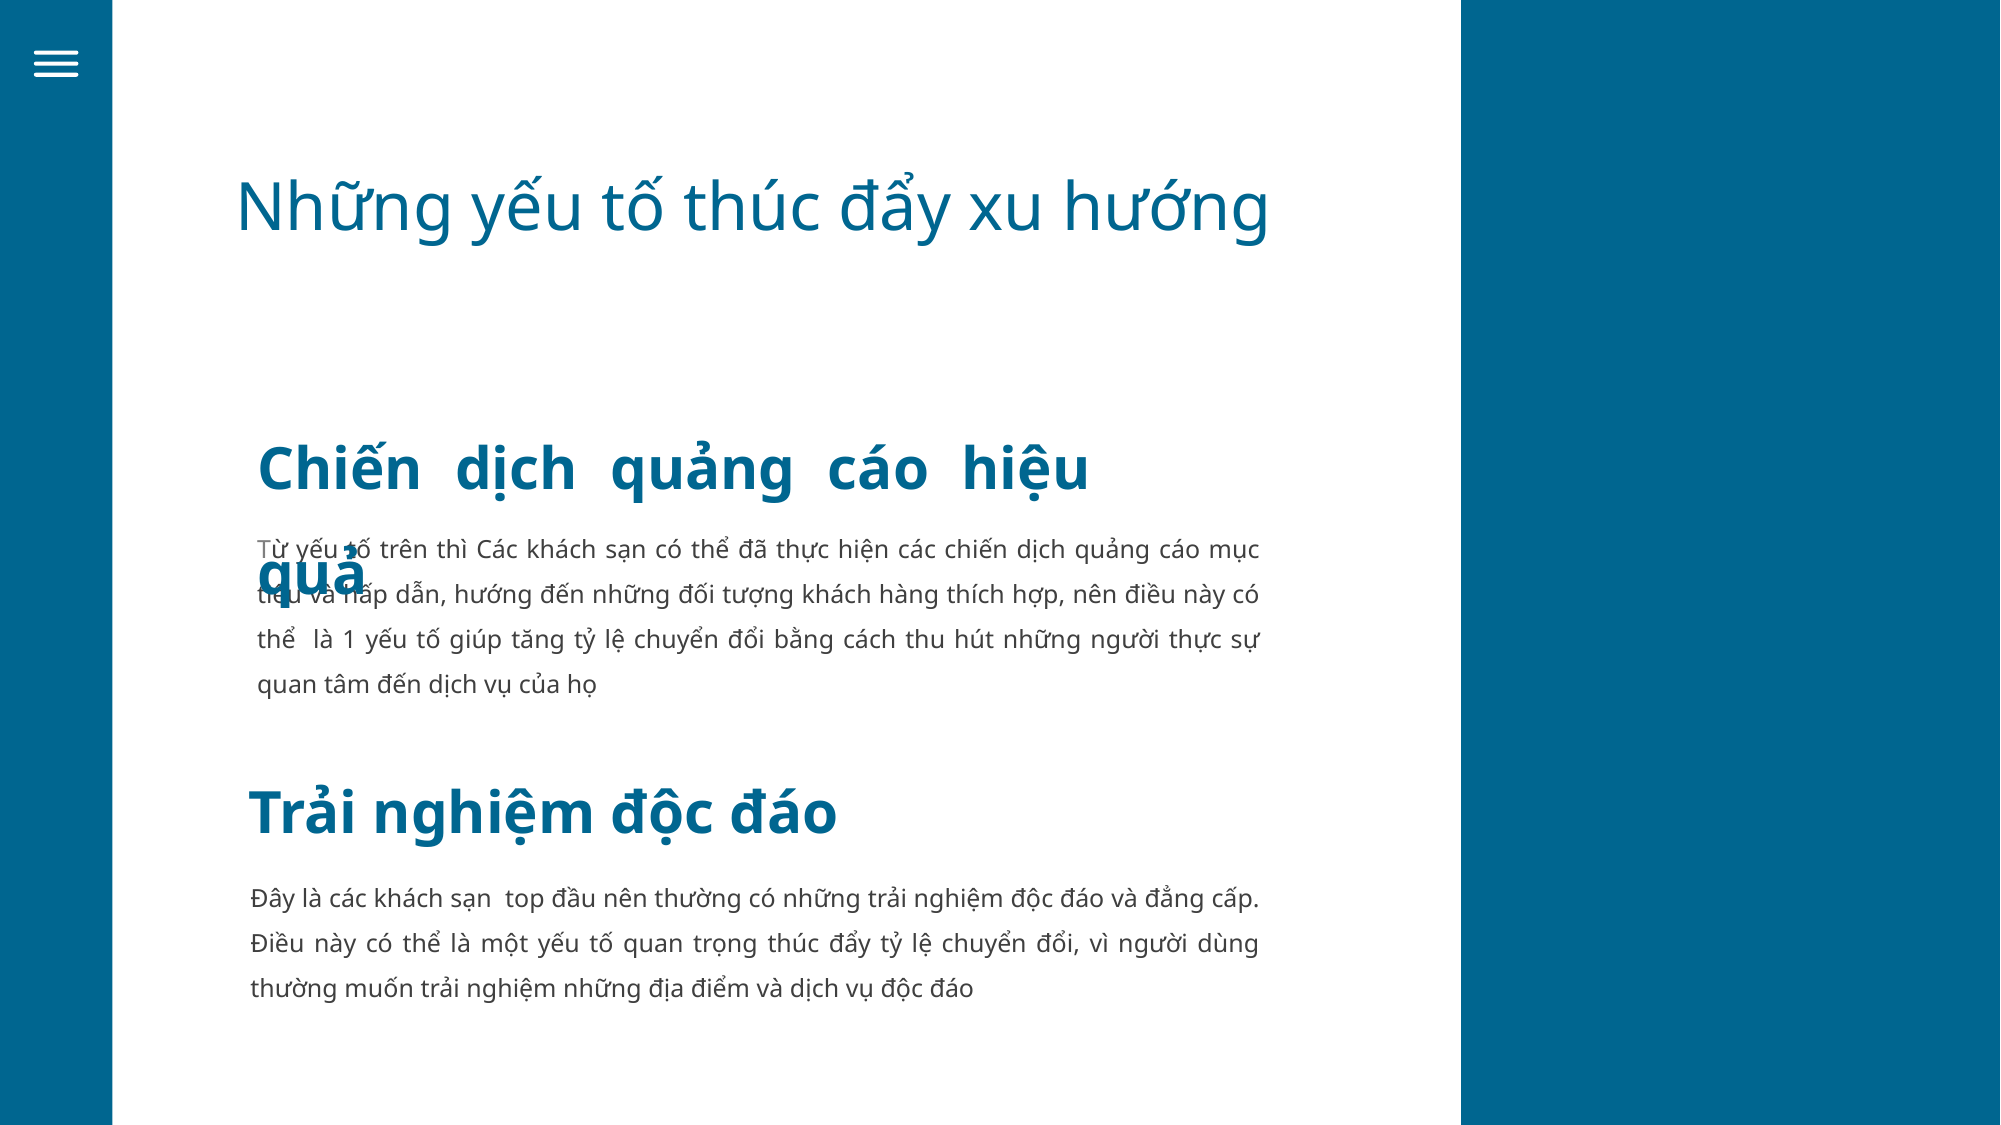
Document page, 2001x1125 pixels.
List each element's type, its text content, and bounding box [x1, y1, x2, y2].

text_box [0, 0, 114, 1125]
text_box [33, 50, 79, 55]
text_box [33, 72, 79, 77]
text_box Từ yếu tố trên thì Các khách sạn có thể đã thực hiện các chiến dịch quảng cáo mục tiêu và hấp dẫn, hướng đến những đối tượng khách hàng thích hợp, nên điều này có thể là 1 yếu tố giúp tăng tỷ lệ chuyển đổi bằng cách thu hút những người thực sự quan tâm đến dịch vụ của họ [242, 511, 1277, 706]
text_box Chiến dịch quảng cáo hiệu quả [242, 389, 1105, 614]
text_box Những yếu tố thúc đẩy xu hướng [220, 156, 1429, 251]
text_box Đây là các khách sạn top đầu nên thường có những trải nghiệm độc đáo và đẳng cấp. Điều này có thể là một yếu tố quan trọng thúc đẩy tỷ lệ chuyển đổi, vì người dùng thường muốn trải nghiệm những địa điểm và dịch vụ độc đáo [235, 860, 1277, 1010]
text_box [33, 61, 79, 66]
text_box Trải nghiệm độc đáo [233, 732, 1048, 853]
text_box [1459, 0, 2000, 1125]
